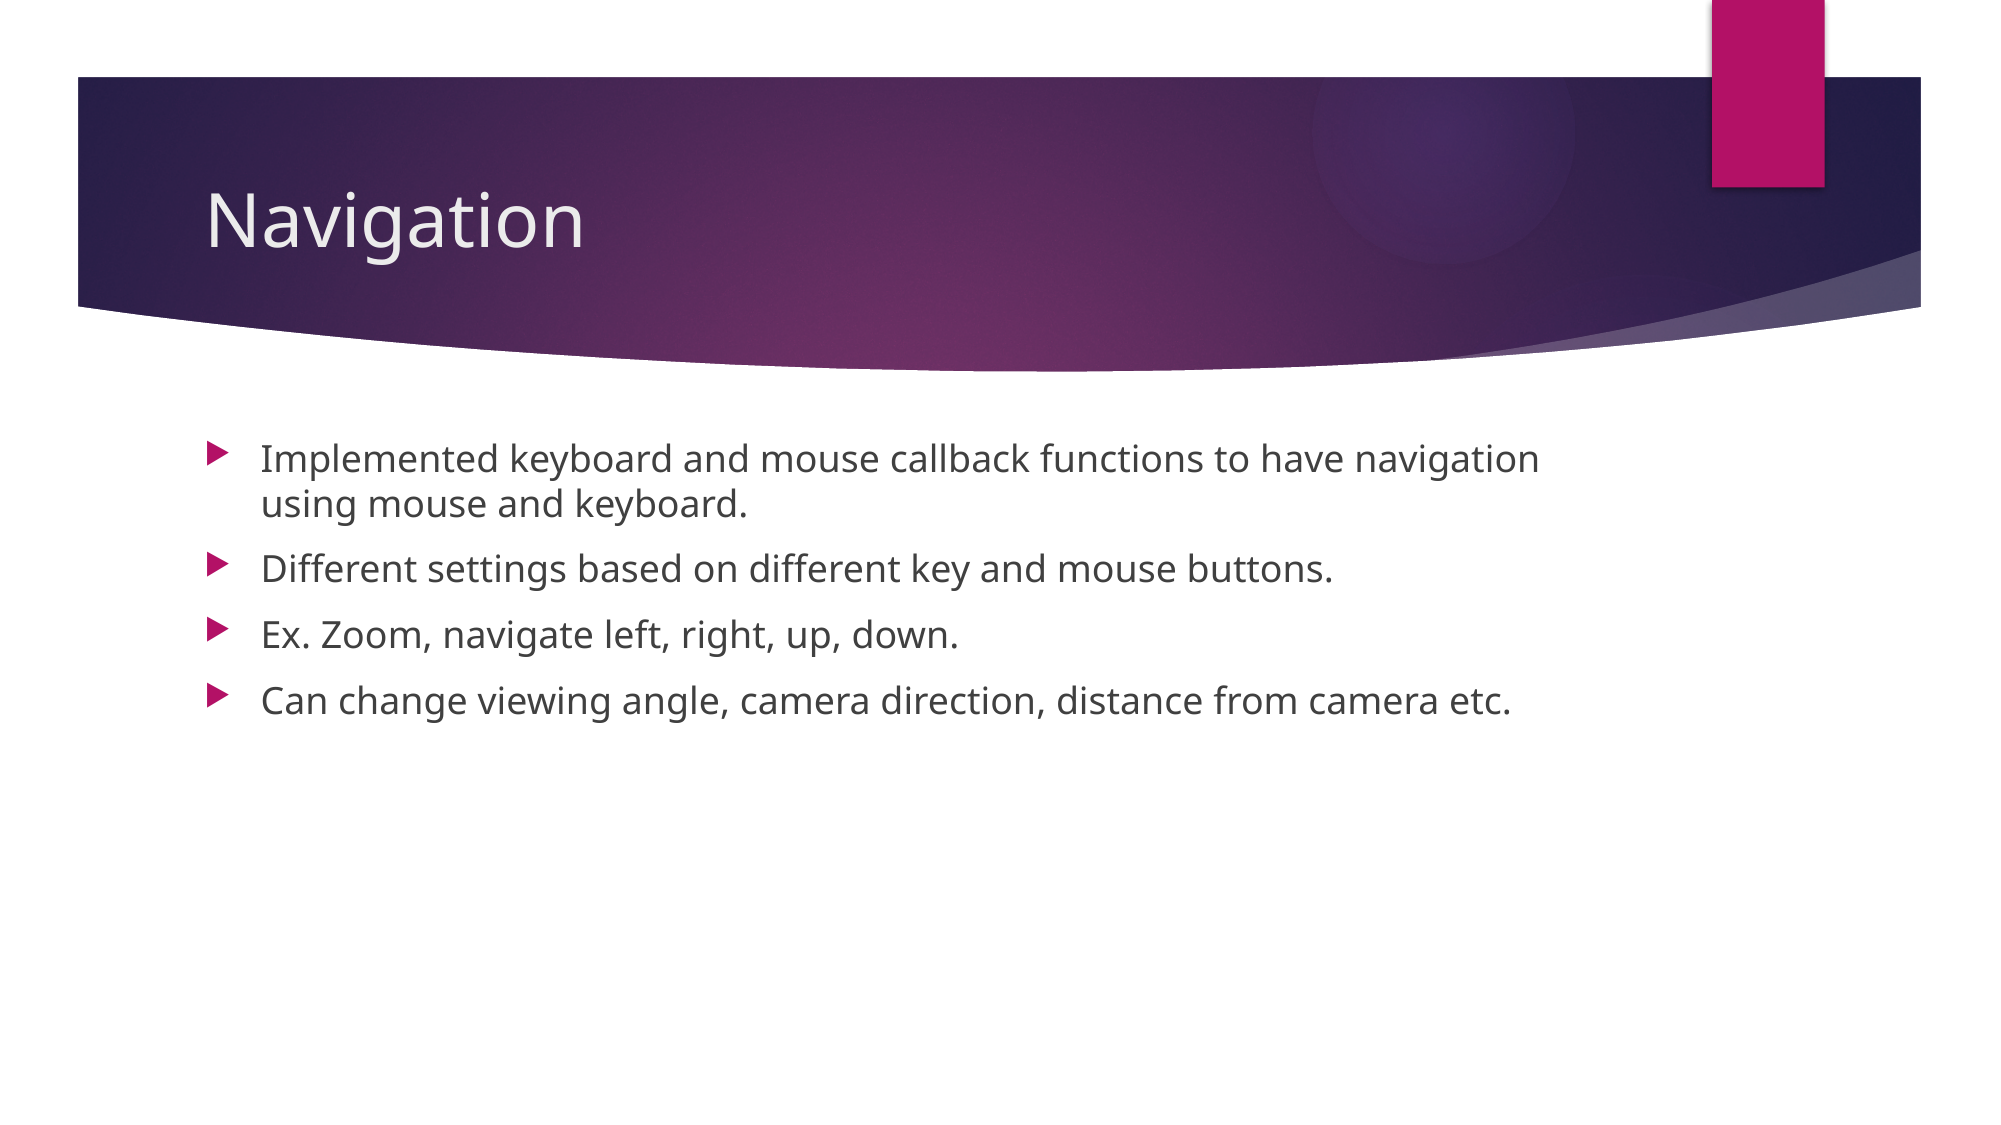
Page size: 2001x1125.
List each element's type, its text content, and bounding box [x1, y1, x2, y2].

title Navigation [189, 159, 1627, 276]
list Implemented keyboard and mouse callback functions to have navigation using mouse and keyboard. Different settings based on different key and mouse buttons. Ex. Zoom, navigate left, right, up, down. Can change viewing angle, camera direction, distance from camera etc. [189, 427, 1638, 988]
